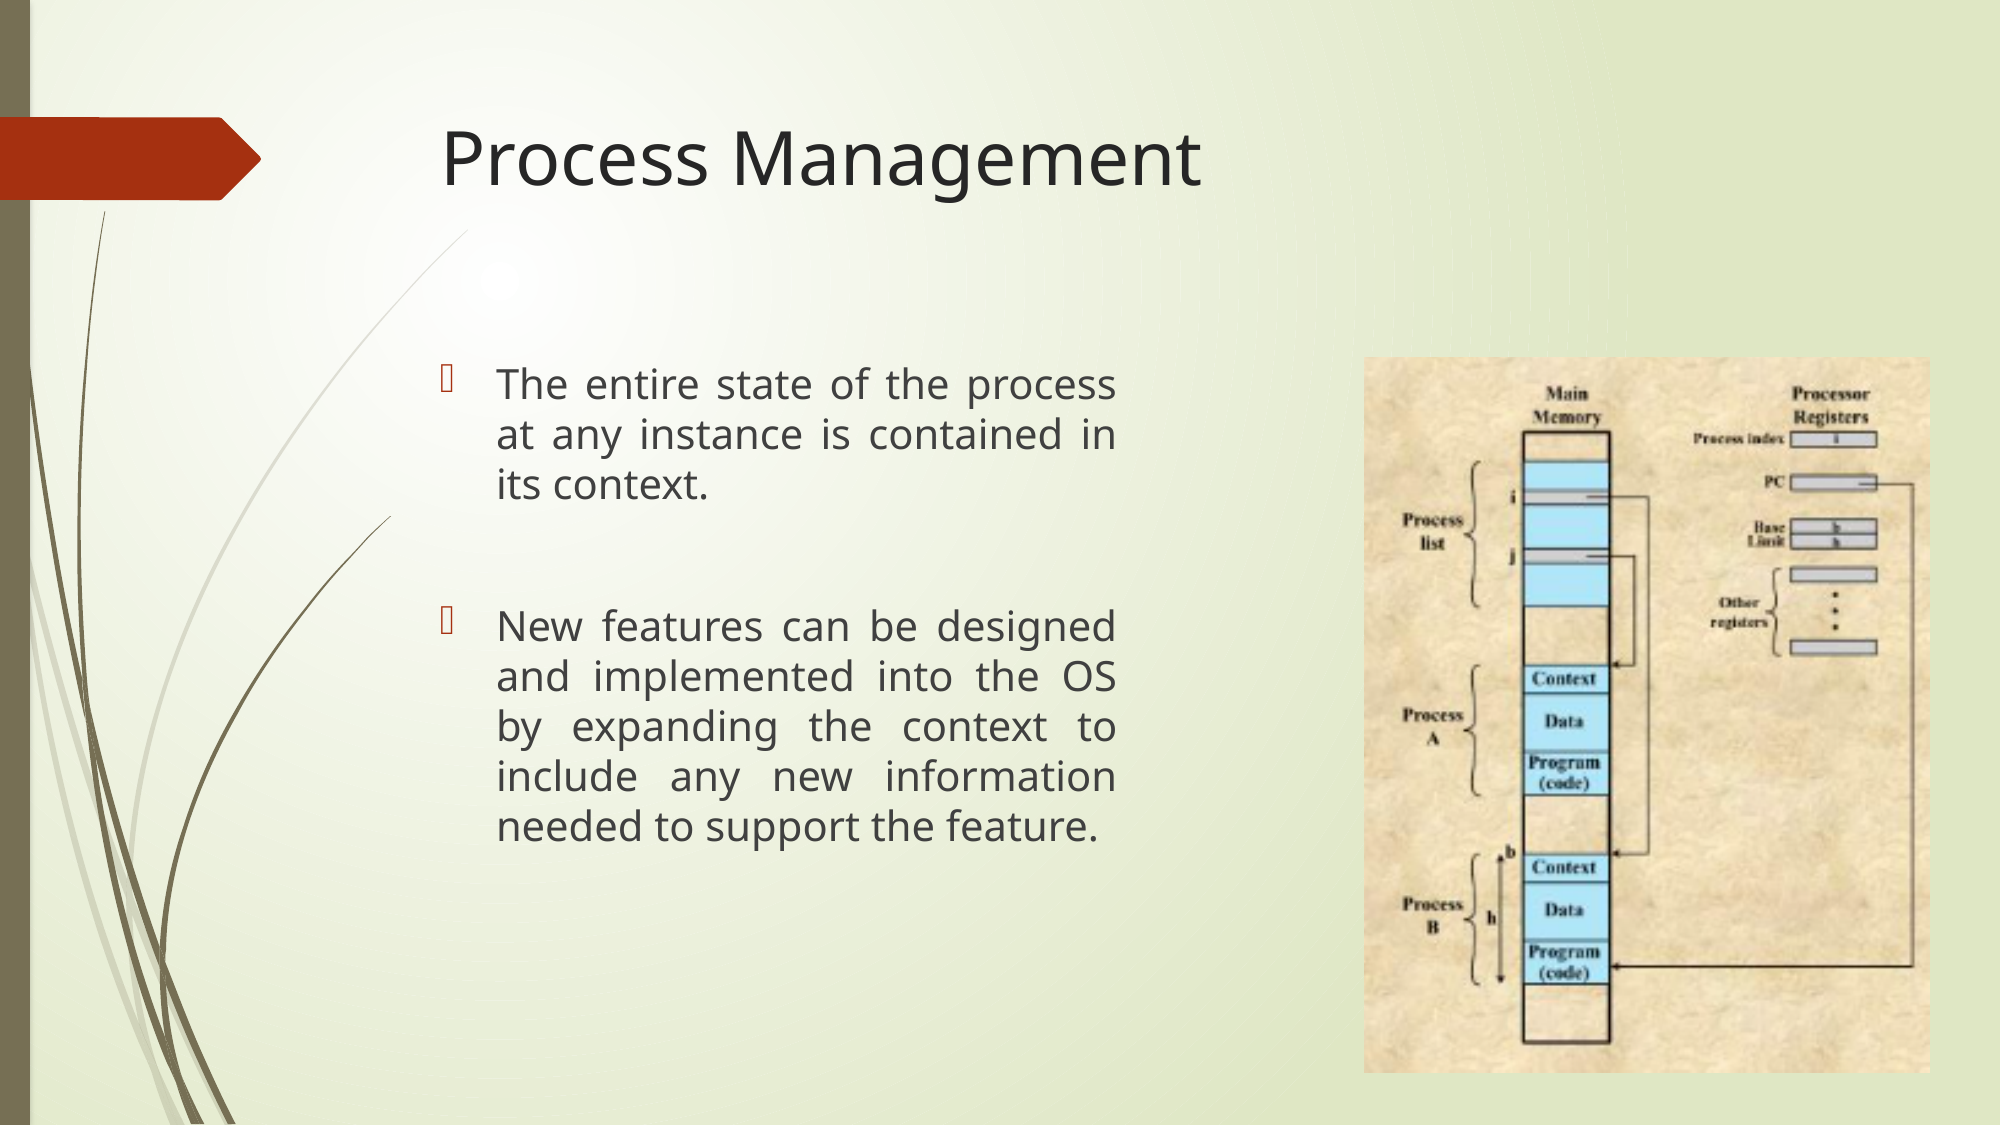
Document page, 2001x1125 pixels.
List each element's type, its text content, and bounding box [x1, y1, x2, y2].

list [1363, 357, 1930, 1073]
title Process Management [425, 102, 1888, 313]
list The entire state of the process at any instance is contained in its context. New features can be designed and implemented into the OS by expanding the context to include any new information needed to support the feature. [424, 350, 1133, 970]
